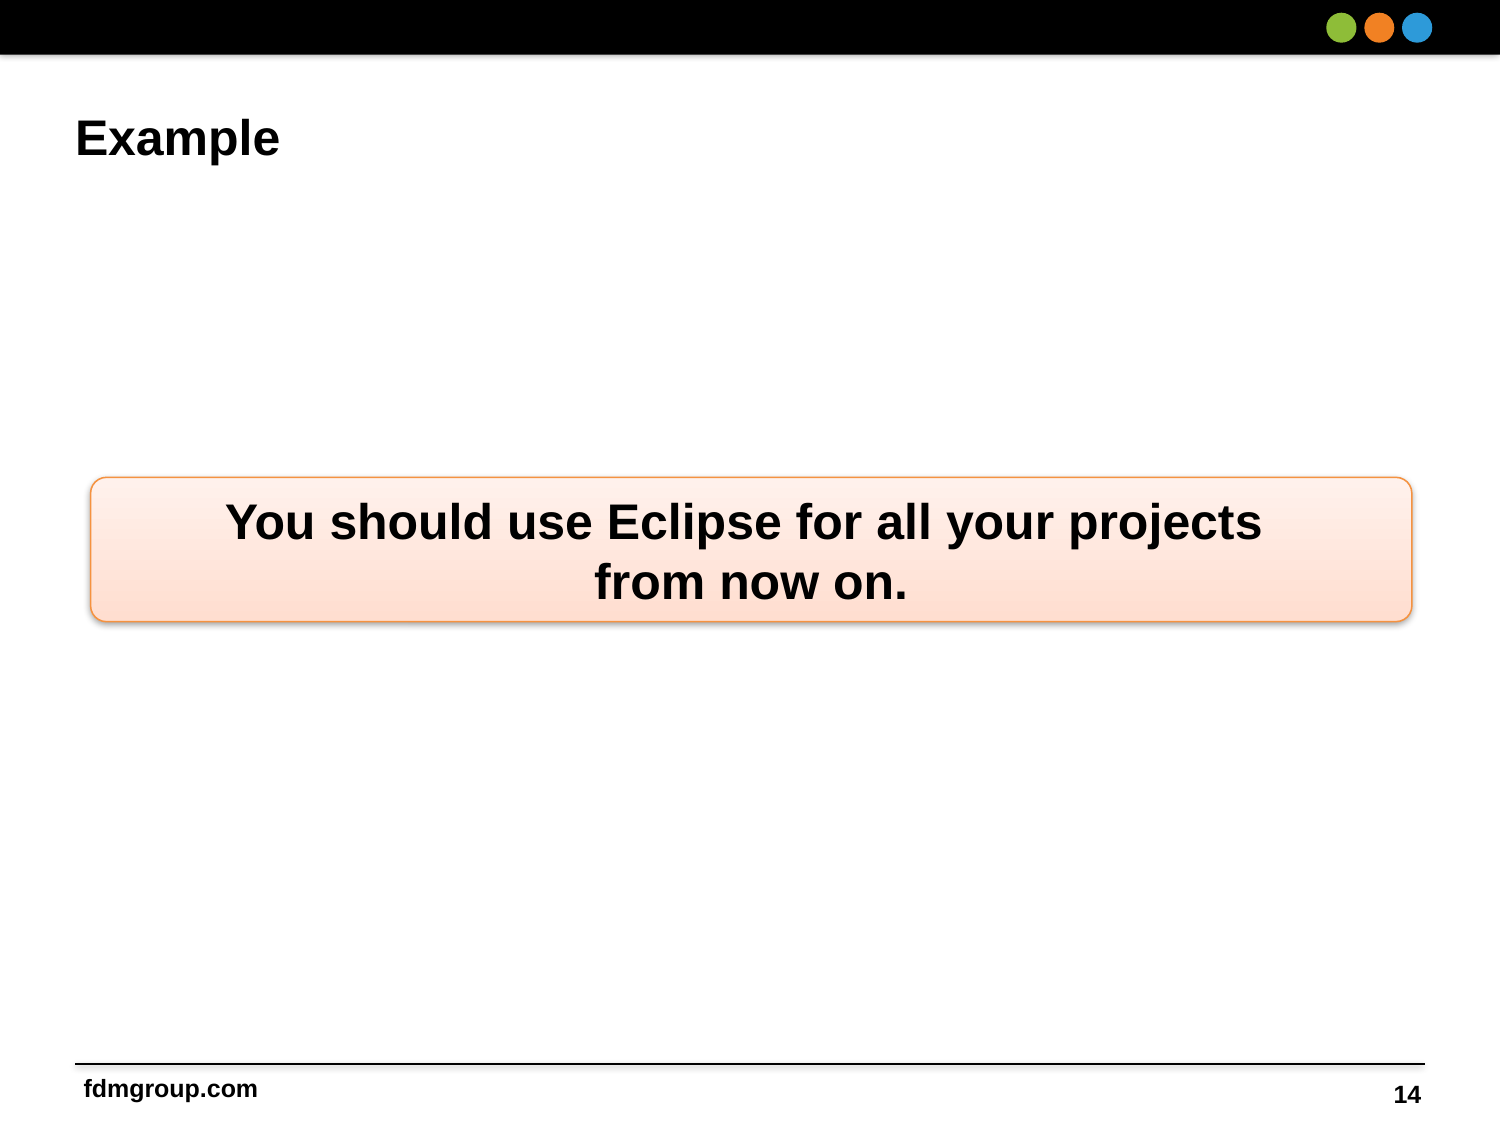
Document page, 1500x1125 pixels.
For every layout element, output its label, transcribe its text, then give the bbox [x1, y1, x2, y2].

text_box You should use Eclipse for all your projects from now on. [89, 476, 1413, 623]
title Example [75, 105, 1425, 174]
slide_number 14 [1086, 1063, 1437, 1124]
